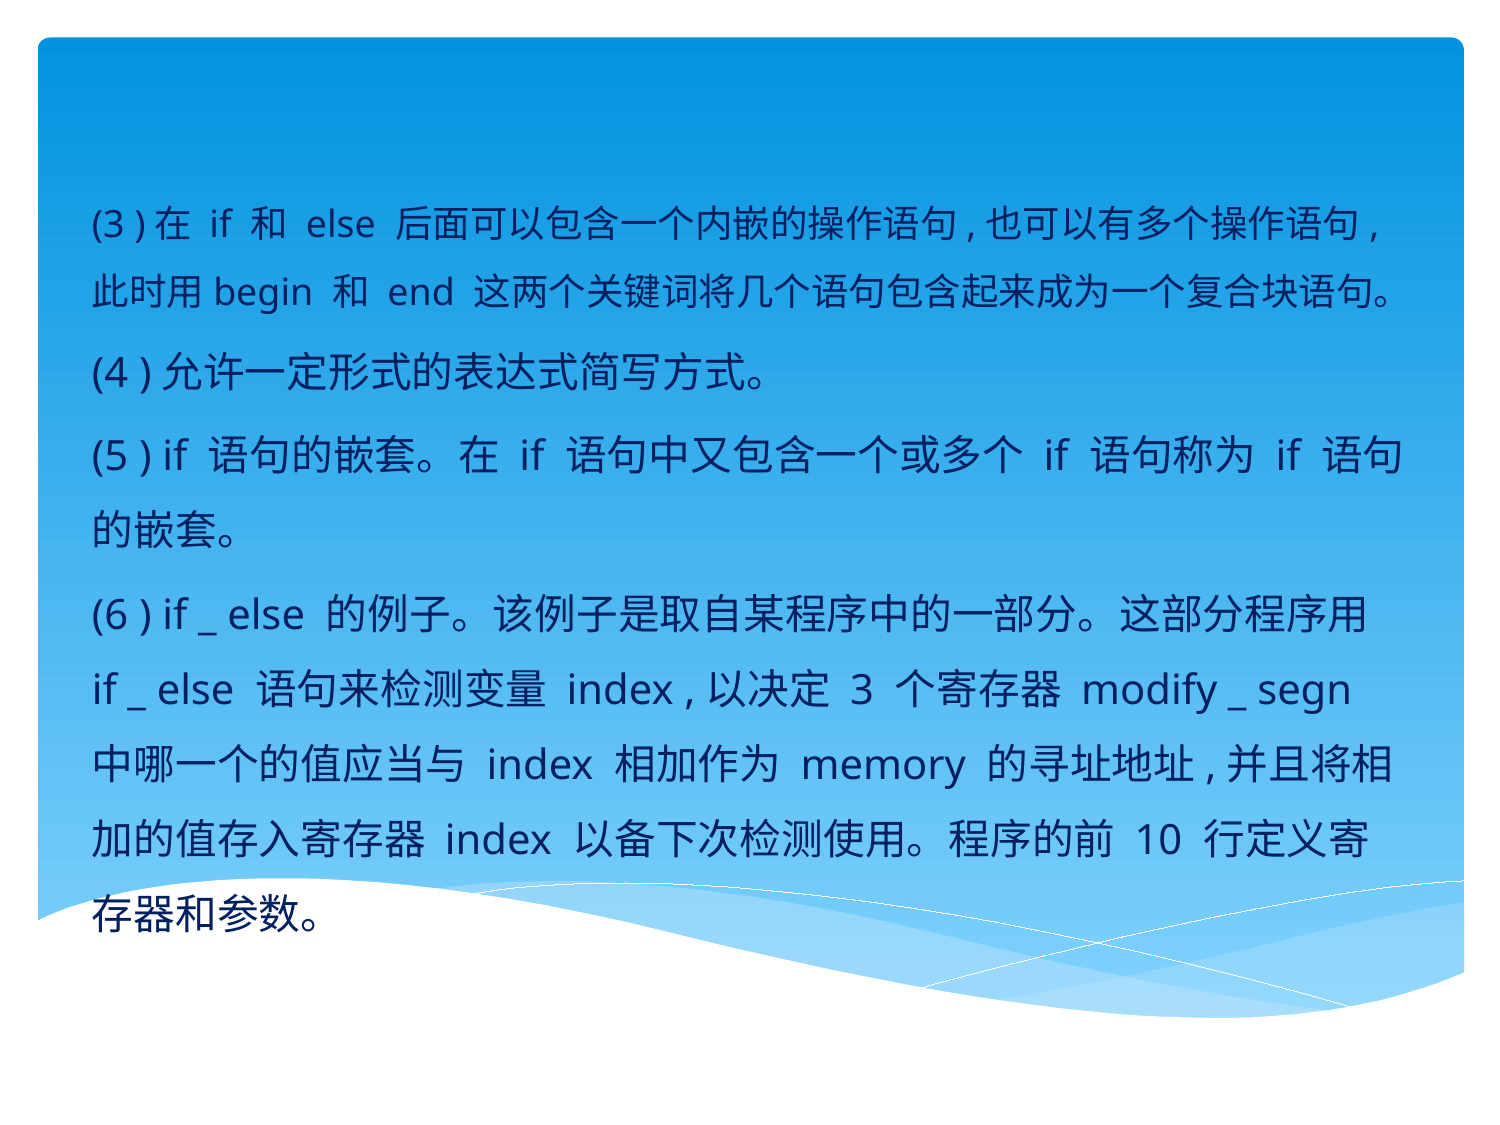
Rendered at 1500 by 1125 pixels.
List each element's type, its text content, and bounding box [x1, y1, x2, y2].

subtitle (3 )在 if 和 else 后面可以包含一个内嵌的操作语句,也可以有多个操作语句,此时用begin 和 end 这两个关键词将几个语句包含起来成为一个复合块语句。 (4 )允许一定形式的表达式简写方式。 (5 ) if 语句的嵌套。在 if 语句中又包含一个或多个 if 语句称为 if 语句的嵌套。 (6 ) if _ else 的例子。该例子是取自某程序中的一部分。这部分程序用 if _ else 语句来检测变量 index ,以决定 3 个寄存器 modify _ segn 中哪一个的值应当与 index 相加作为 memory 的寻址地址,并且将相加的值存入寄存器 index 以备下次检测使用。程序的前 10 行定义寄存器和参数。 [76, 170, 1424, 955]
